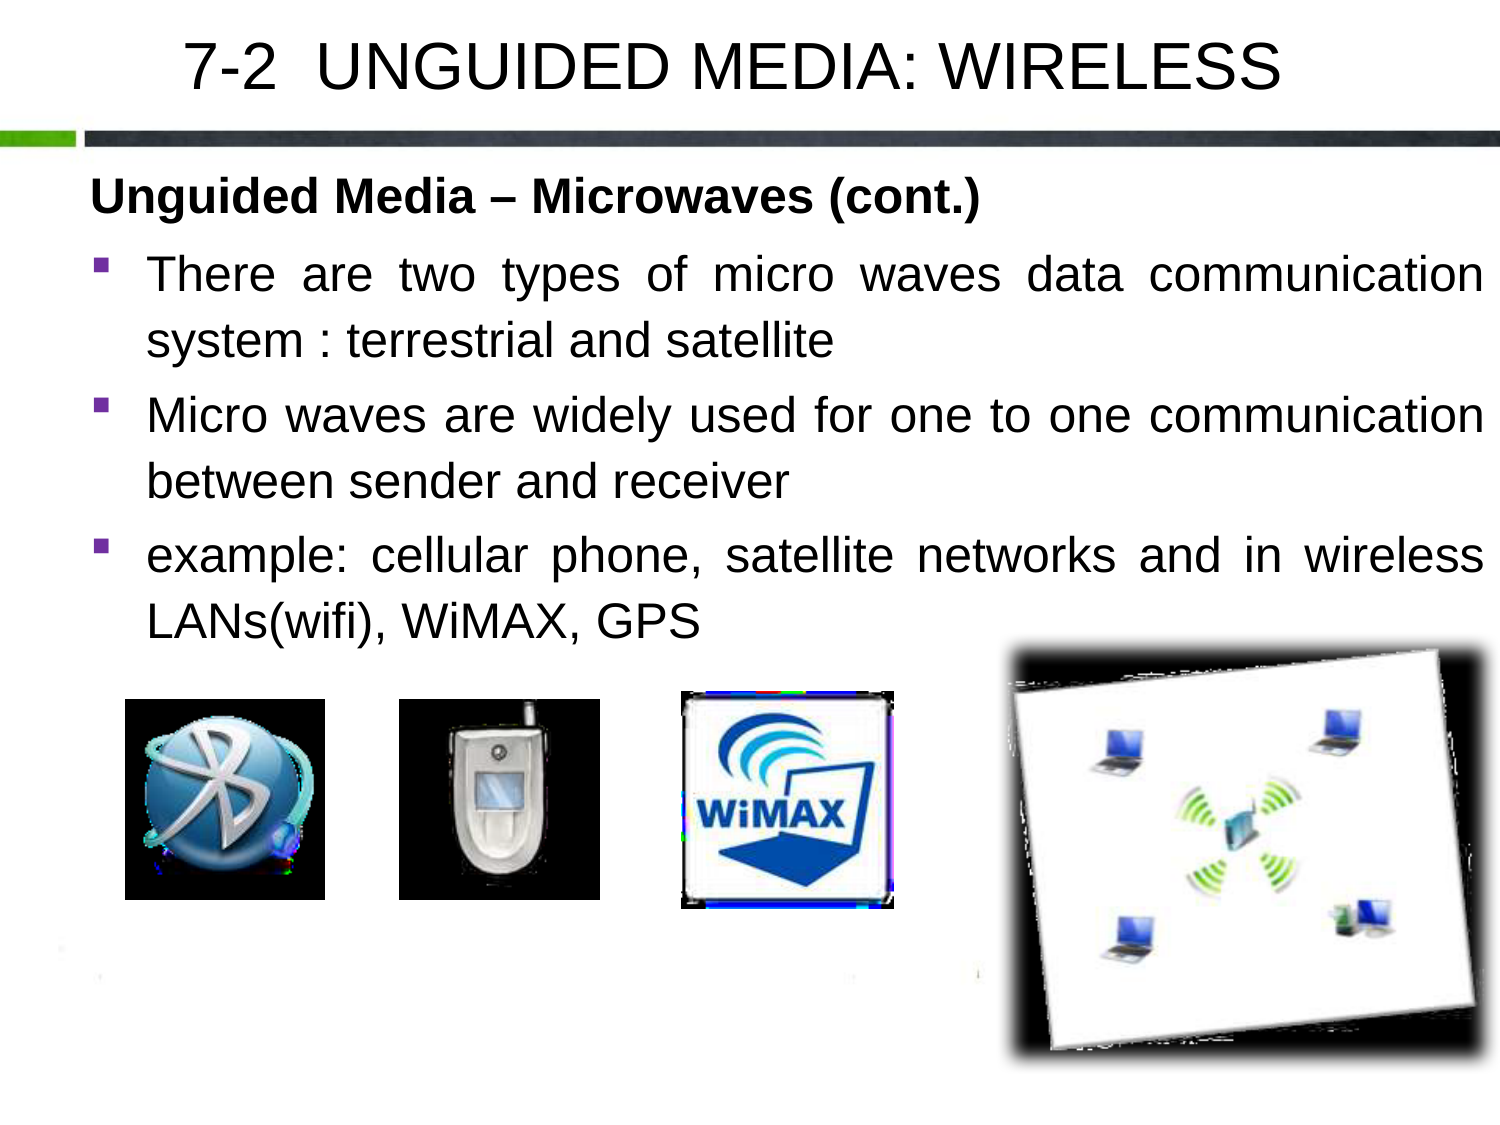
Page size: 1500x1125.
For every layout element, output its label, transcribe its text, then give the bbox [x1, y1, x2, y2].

picture [0, 0, 1500, 1125]
text_box Unguided Media – Microwaves (cont.) There are two types of micro waves data communication system : terrestrial and satellite Micro waves are widely used for one to one communication between sender and receiver example: cellular phone, satellite networks and in wireless LANs(wifi), WiMAX, GPS [74, 149, 1500, 1075]
picture [124, 699, 326, 901]
picture [680, 691, 894, 909]
text_box 7-2 UNGUIDED MEDIA: WIRELESS [167, 15, 1299, 111]
picture [399, 699, 601, 901]
